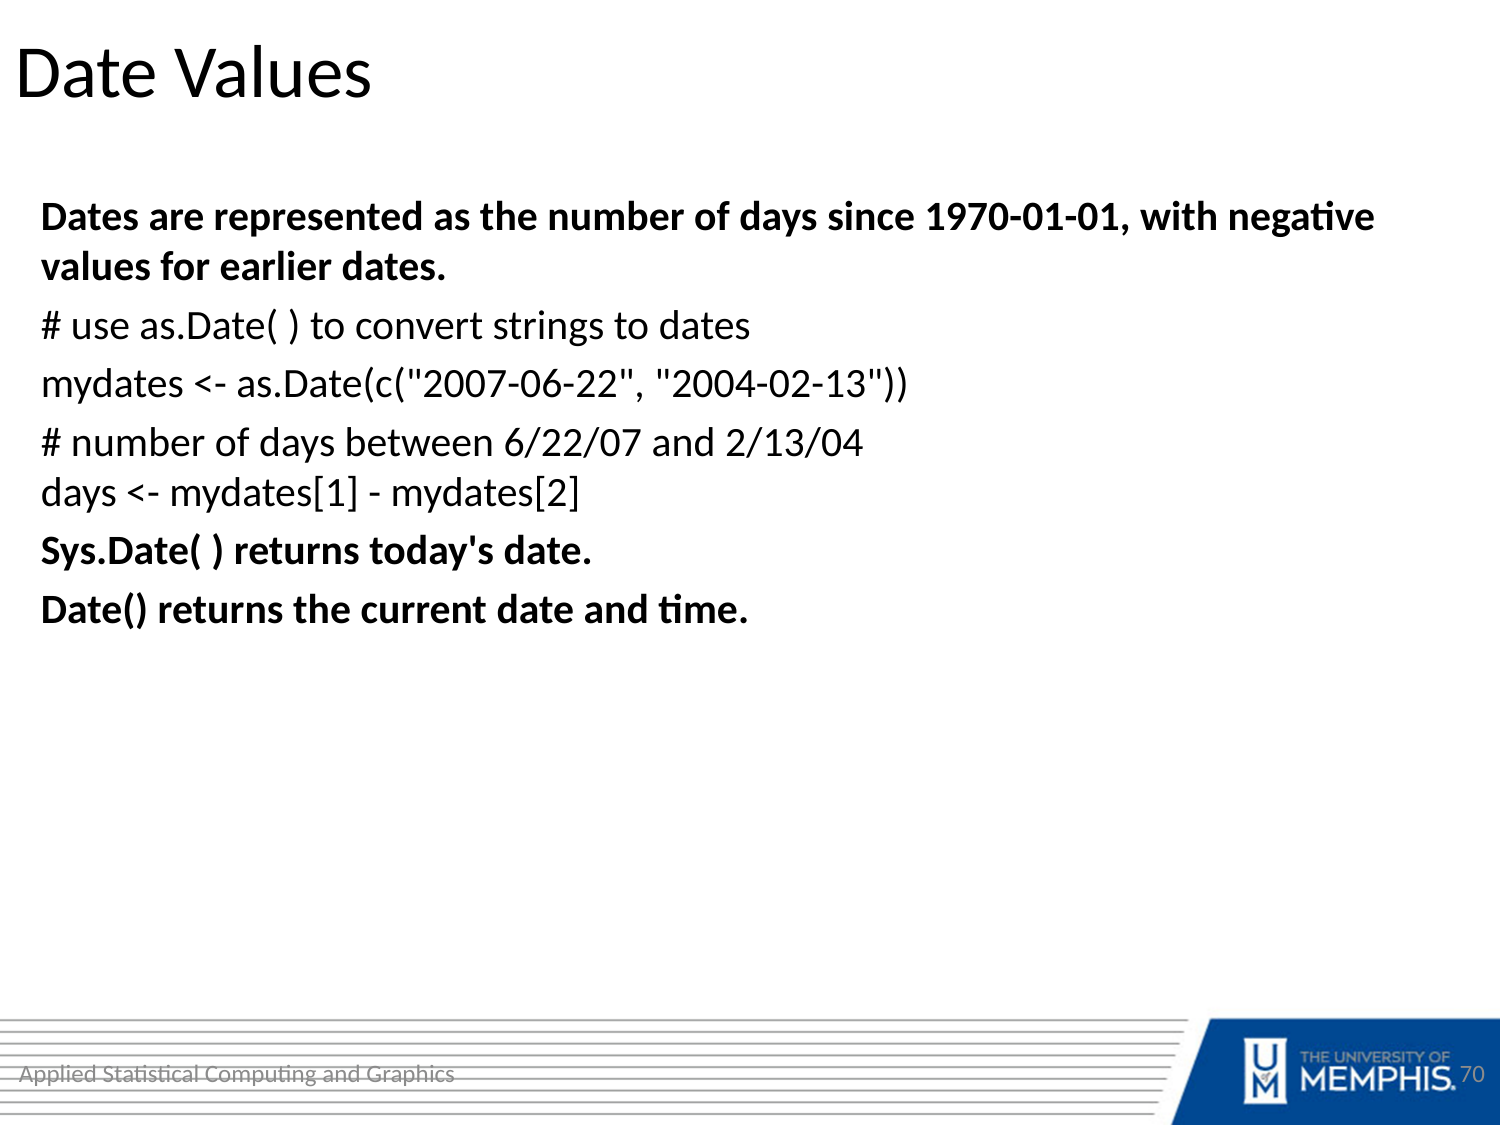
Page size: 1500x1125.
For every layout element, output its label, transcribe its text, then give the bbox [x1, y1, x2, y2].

picture [0, 134, 1500, 1125]
list Dates are represented as the number of days since 1970-01-01, with negative values for earlier dates. # use as.Date( ) to convert strings to dates mydates <- as.Date(c("2007-06-22", "2004-02-13")) # number of days between 6/22/07 and 2/13/04 days <- mydates[1] - mydates[2] Sys.Date( ) returns today's date. Date() returns the current date and time. [25, 181, 1414, 657]
footer Applied Statistical Computing and Graphics [0, 1042, 475, 1103]
slide_number 70 [1149, 1042, 1500, 1103]
text_box Date Values [0, 1, 1500, 134]
